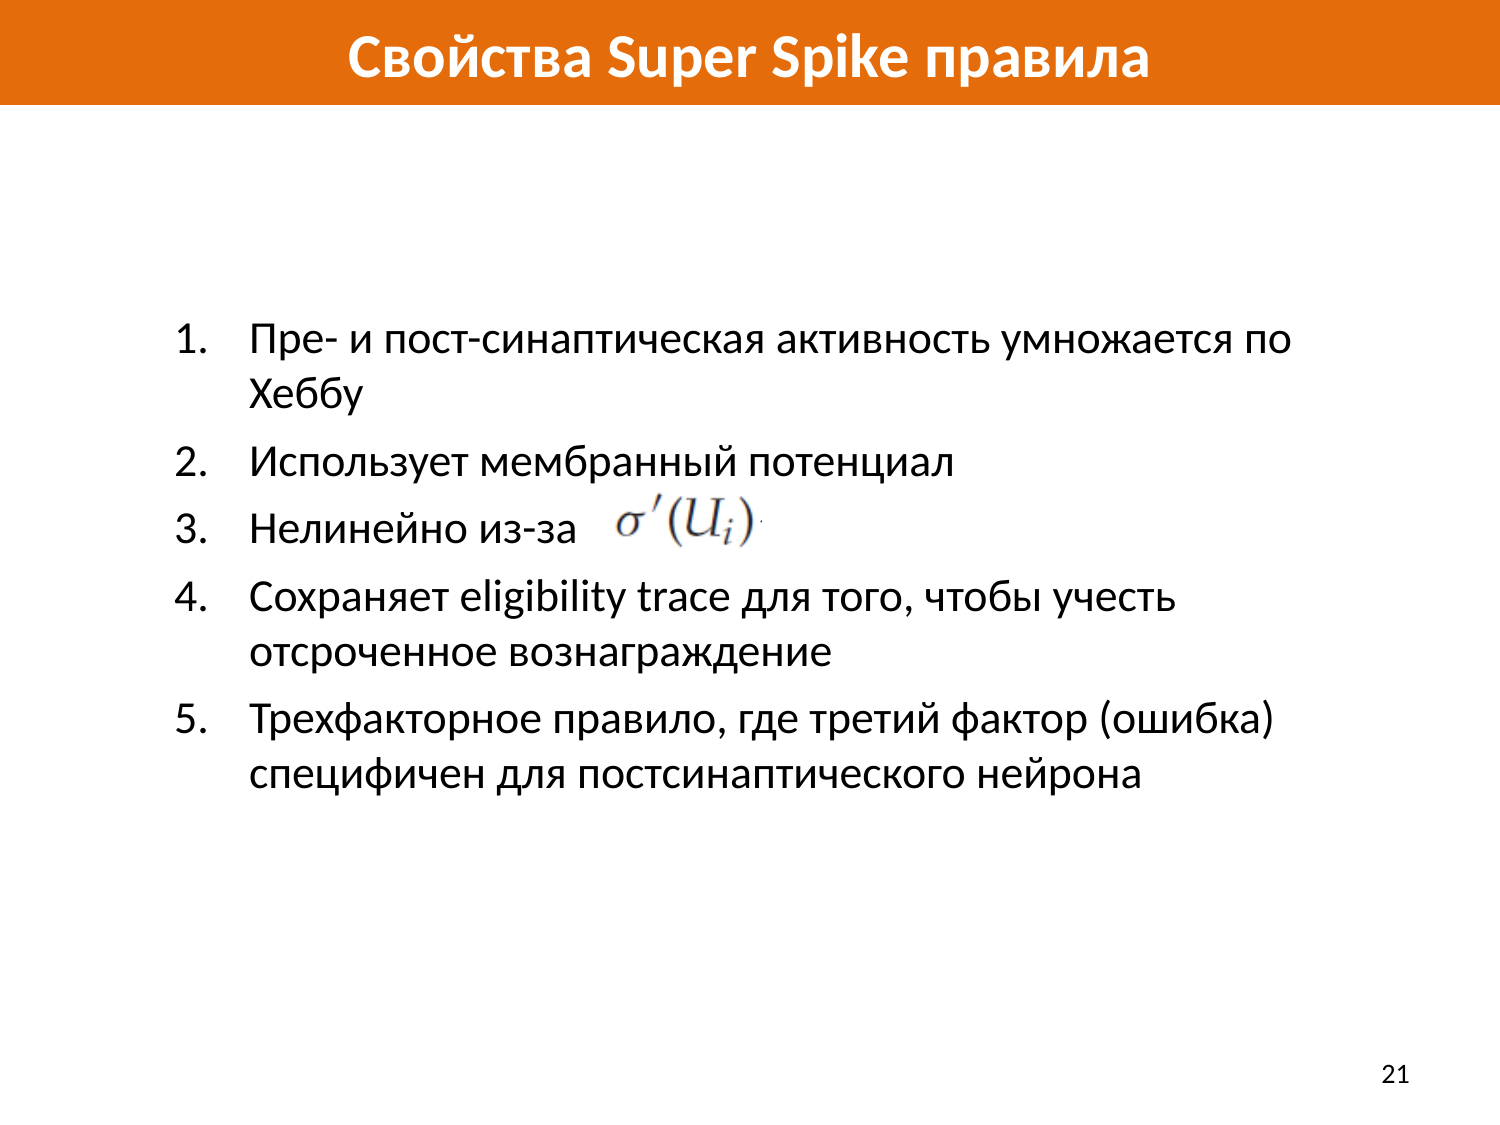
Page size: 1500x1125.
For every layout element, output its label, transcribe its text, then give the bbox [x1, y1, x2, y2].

picture [596, 478, 762, 562]
text_box Пре- и пост-синаптическая активность умножается по Хеббу Использует мембранный потенциал Нелинейно из-за Сохраняет eligibility trace для того, чтобы учесть отсроченное вознаграждение Трехфакторное правило, где третий фактор (ошибка) специфичен для постсинаптического нейрона [159, 300, 1341, 806]
slide_number 21 [1074, 1042, 1425, 1103]
title Свойства Super Spike правила [0, 0, 1500, 105]
